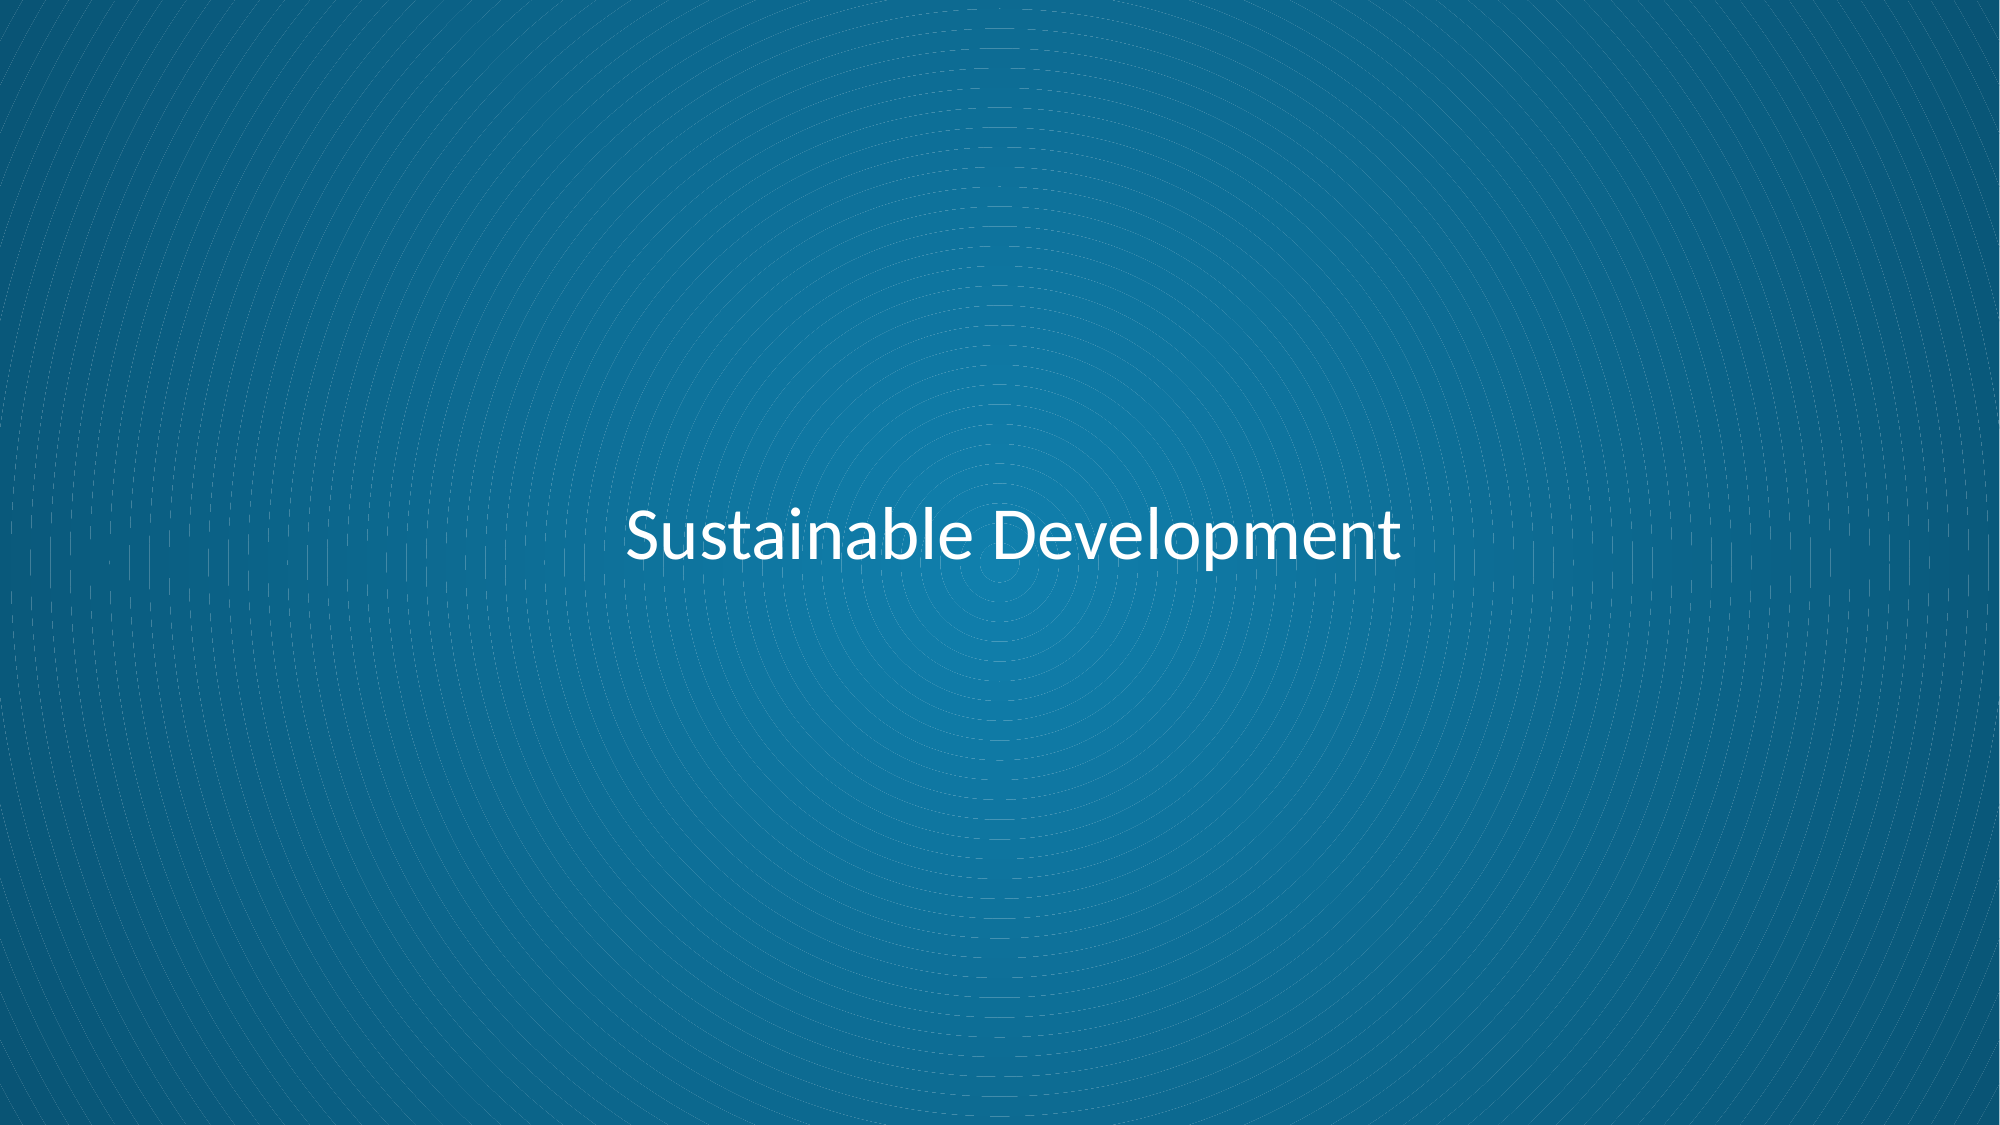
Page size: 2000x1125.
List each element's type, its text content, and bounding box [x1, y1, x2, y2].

title Sustainable Development [527, 470, 1501, 588]
